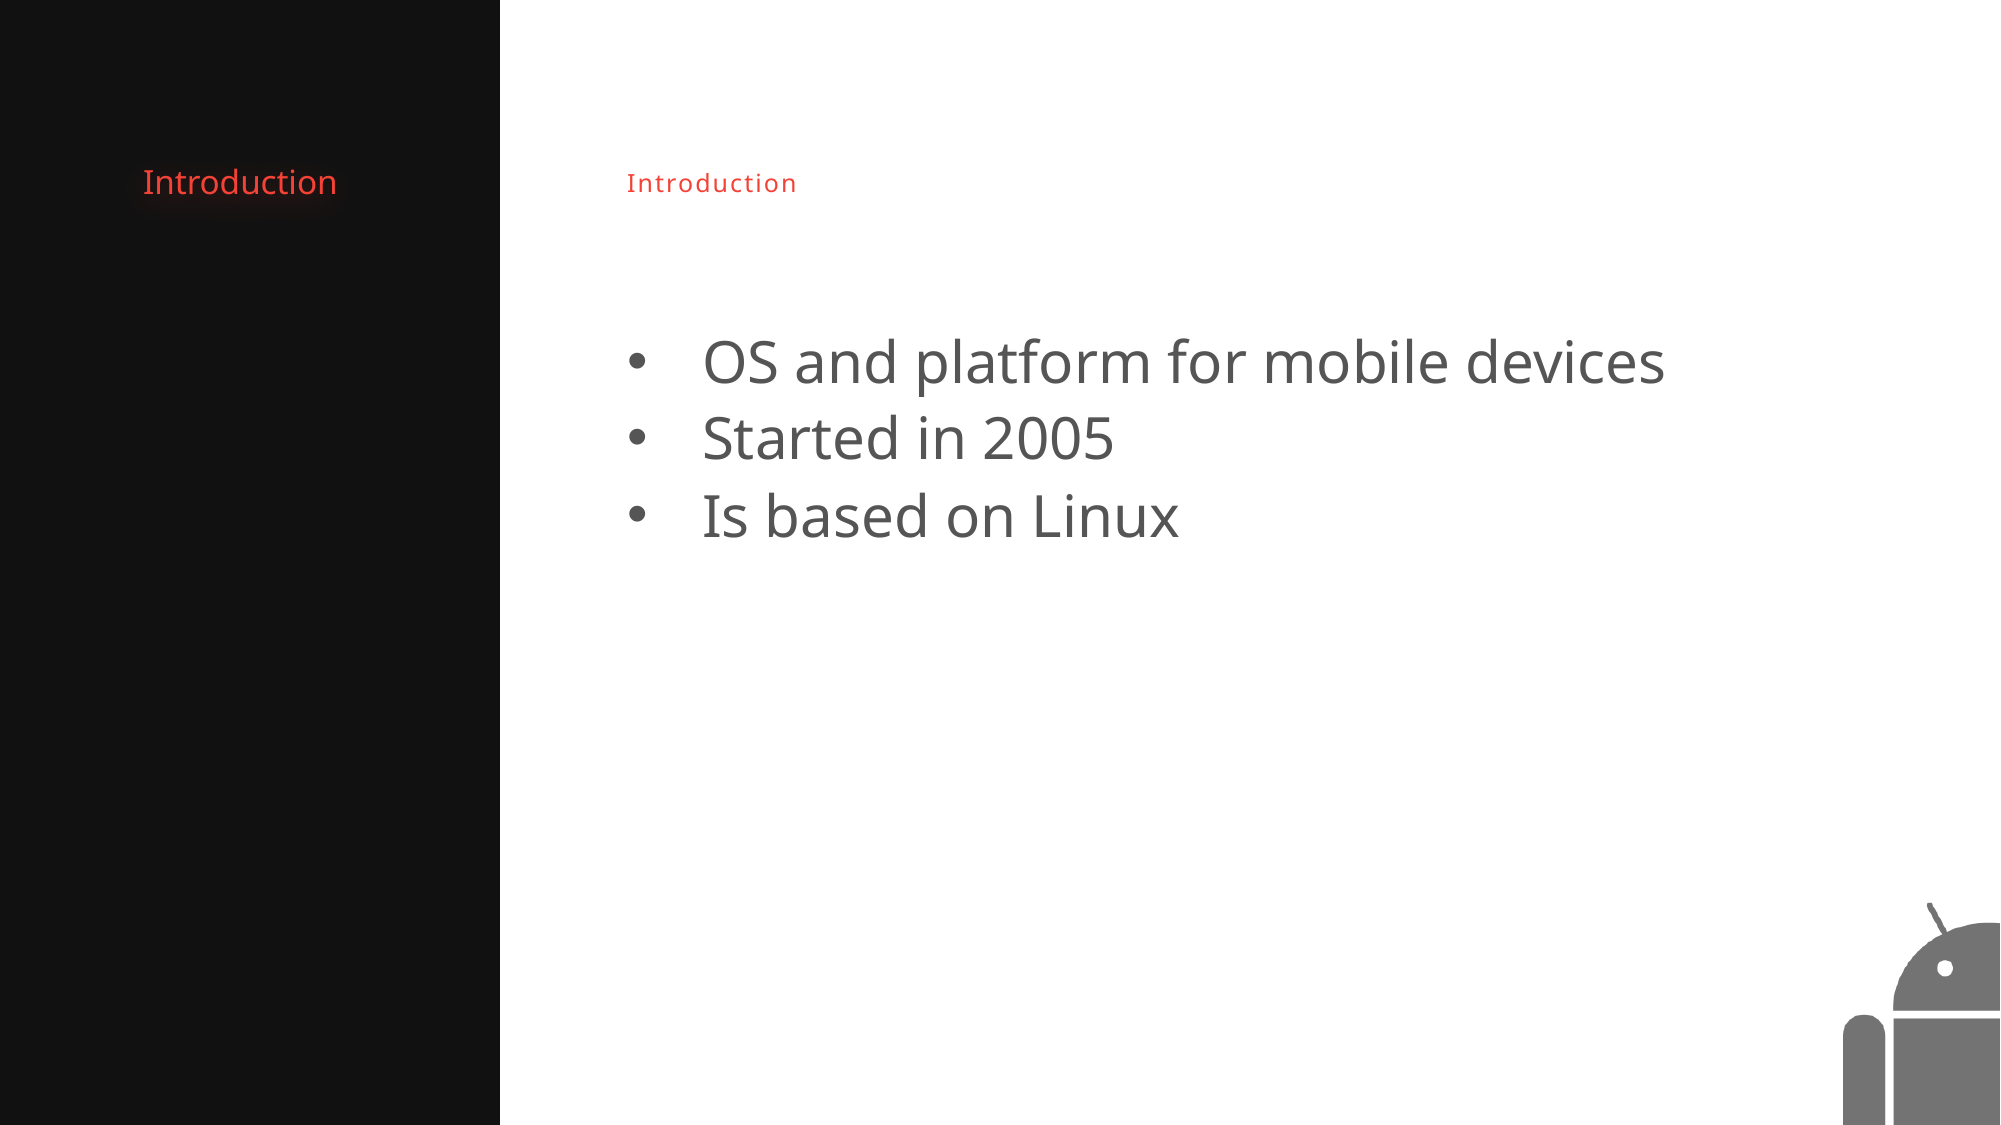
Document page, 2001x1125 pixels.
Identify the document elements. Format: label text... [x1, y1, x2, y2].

picture [1776, 849, 2000, 1125]
text_box OS and platform for mobile devices Started in 2005 Is based on Linux [627, 317, 1705, 549]
text_box [0, 0, 501, 1125]
text_box Introduction [142, 145, 482, 218]
text_box Introduction [627, 161, 924, 198]
